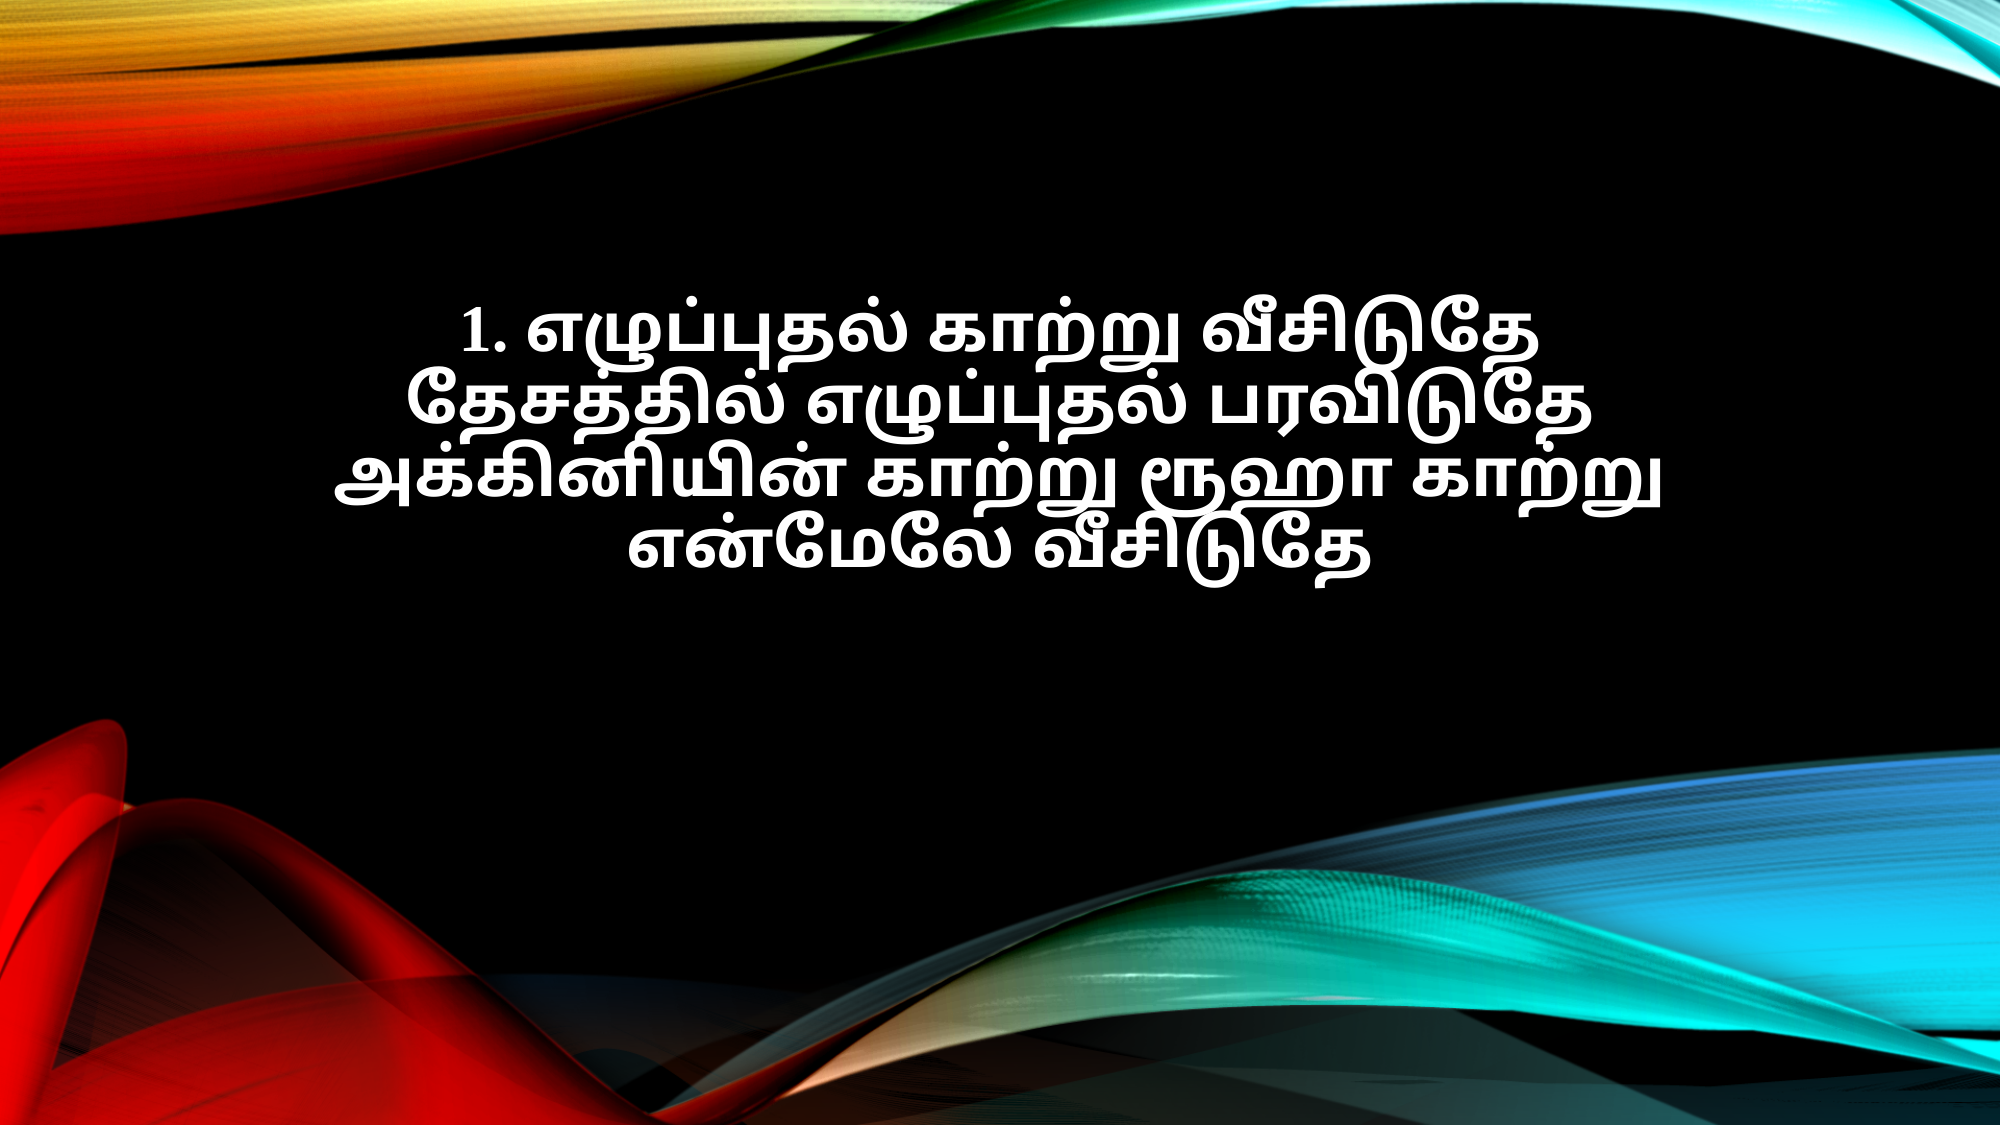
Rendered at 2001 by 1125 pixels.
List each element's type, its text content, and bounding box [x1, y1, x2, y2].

subtitle 1. எழுப்புதல் காற்று வீசிடுதே தேசத்தில் எழுப்புதல் பரவிடுதே அக்கினியின் காற்று ரூஹா காற்று என்மேலே வீசிடுதே [0, 0, 2000, 1125]
